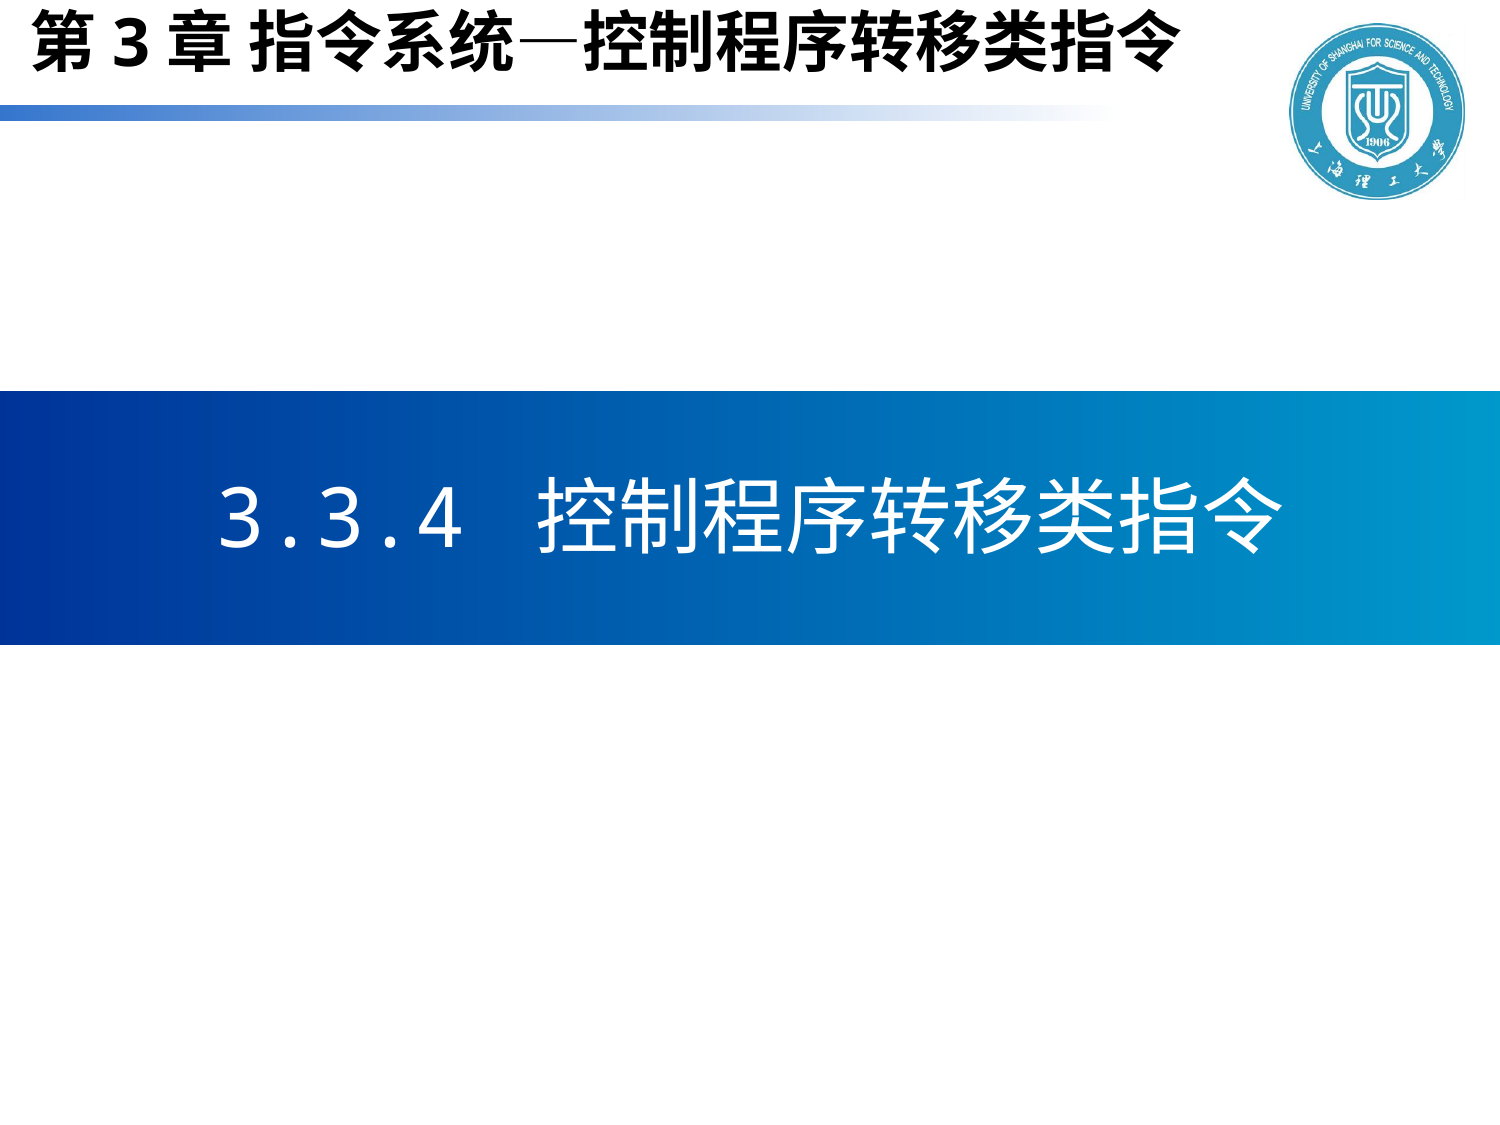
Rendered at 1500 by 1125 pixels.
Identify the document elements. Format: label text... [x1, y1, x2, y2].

text_box 第3章 指令系统—控制程序转移类指令 [0, 0, 1258, 118]
text_box [0, 391, 1500, 645]
picture [1288, 23, 1466, 200]
title 3.3.4 控制程序转移类指令 [61, 420, 1438, 572]
picture [0, 105, 1119, 121]
